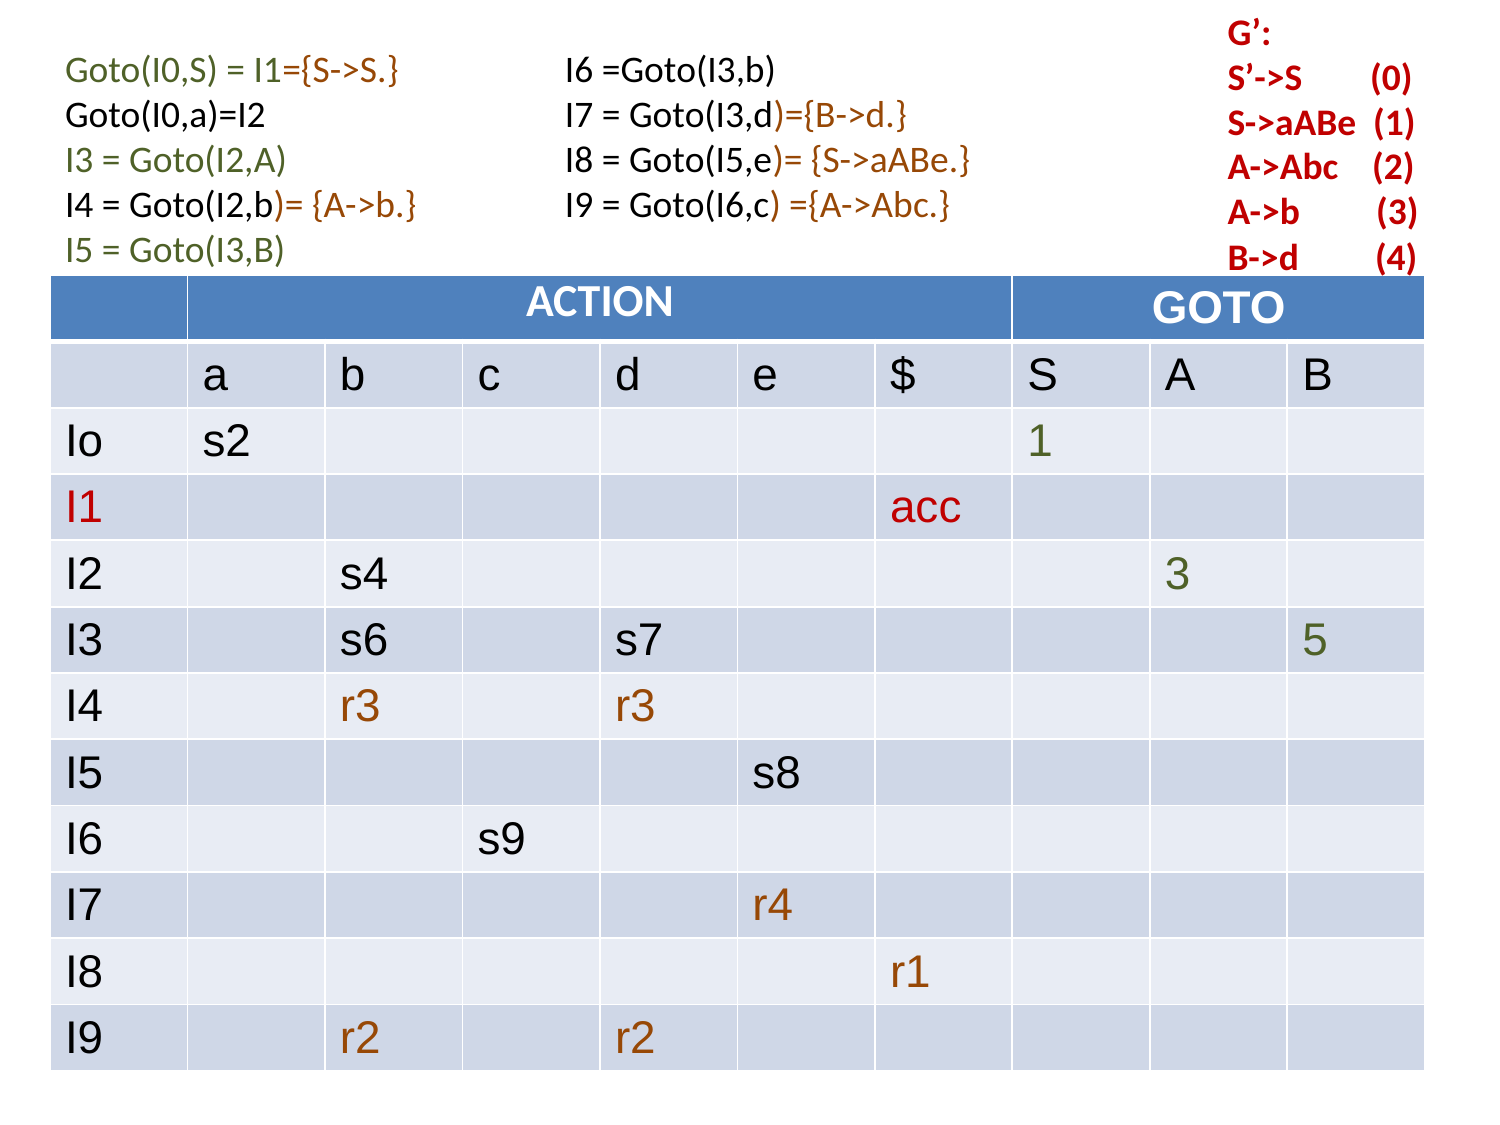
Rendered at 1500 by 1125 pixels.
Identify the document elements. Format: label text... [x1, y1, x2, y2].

table_cell r4 [738, 873, 874, 937]
table_cell [1151, 873, 1286, 937]
table_cell [1013, 806, 1149, 871]
text_box Goto(I0,S) = I1={S->S.} Goto(I0,a)=I2 I3 = Goto(I2,A) I4 = Goto(I2,b)= {A->b.} I5 = Goto(I3,B) [49, 37, 663, 280]
table_cell 3 [1151, 541, 1286, 606]
table_cell S [1013, 344, 1149, 407]
table_cell I1 [51, 475, 187, 539]
table_cell I2 [51, 541, 187, 606]
table_cell s4 [326, 541, 462, 606]
table_cell r3 [326, 674, 462, 738]
table_cell [876, 541, 1011, 606]
table_cell [188, 740, 324, 805]
table_cell [1151, 475, 1286, 539]
table_cell I9 [51, 1005, 187, 1070]
table_cell [326, 939, 462, 1004]
table_cell [188, 475, 324, 539]
table_cell r2 [601, 1005, 737, 1070]
table_cell [1013, 939, 1149, 1004]
table_cell [463, 674, 599, 738]
table_cell [1013, 740, 1149, 805]
table_cell [463, 409, 599, 473]
table_cell I5 [51, 740, 187, 805]
table_cell [1013, 475, 1149, 539]
table_cell [463, 740, 599, 805]
table_cell [188, 608, 324, 672]
table_cell [1151, 939, 1286, 1004]
table_cell s8 [738, 740, 874, 805]
table_cell [188, 939, 324, 1004]
table_cell [1151, 806, 1286, 871]
table_cell [601, 541, 737, 606]
table_cell r3 [601, 674, 737, 738]
table_header [51, 280, 187, 339]
table_cell [463, 475, 599, 539]
table_cell [1151, 674, 1286, 738]
table_header GOTO [1013, 276, 1424, 339]
table_cell [1288, 674, 1424, 738]
table_cell [51, 344, 187, 407]
table_cell acc [876, 475, 1011, 539]
table_cell [463, 939, 599, 1004]
table_cell I8 [51, 939, 187, 1004]
table_cell [738, 608, 874, 672]
table_cell [1013, 608, 1149, 672]
table_cell Io [51, 409, 187, 473]
table_cell [876, 674, 1011, 738]
table_cell [463, 1005, 599, 1070]
text_box I6 =Goto(I3,b) I7 = Goto(I3,d)={B->d.} I8 = Goto(I5,e)= {S->aABe.} I9 = Goto(I6,c) ={A->Abc.} [549, 37, 1025, 235]
table_cell [463, 873, 599, 937]
table_cell [601, 409, 737, 473]
table_cell s6 [326, 608, 462, 672]
table_cell [738, 541, 874, 606]
table_cell [876, 873, 1011, 937]
table_cell r1 [876, 939, 1011, 1004]
table_cell b [326, 344, 462, 407]
table_cell [326, 409, 462, 473]
table_cell [188, 541, 324, 606]
table_cell I3 [51, 608, 187, 672]
table_cell [876, 608, 1011, 672]
table_cell [601, 740, 737, 805]
table_cell c [463, 344, 599, 407]
table_cell [1013, 674, 1149, 738]
table_cell B [1288, 344, 1424, 407]
table_cell [326, 740, 462, 805]
table_cell [601, 873, 737, 937]
table_cell [1013, 541, 1149, 606]
table_cell [1288, 541, 1424, 606]
table_cell [738, 674, 874, 738]
table_cell [876, 1005, 1011, 1070]
table_cell [1288, 409, 1424, 473]
table_cell s9 [463, 806, 599, 871]
table_cell [1288, 740, 1424, 805]
table_cell 1 [1013, 409, 1149, 473]
table_cell [1013, 873, 1149, 937]
table_cell [1013, 1005, 1149, 1070]
table_cell [738, 475, 874, 539]
table_cell [188, 674, 324, 738]
table_header ACTION [188, 276, 1011, 339]
text_box G’: S’->S (0) S->aABe (1) A->Abc (2) A->b (3) B->d (4) [1212, 0, 1500, 288]
table_cell [738, 806, 874, 871]
table_cell 5 [1288, 608, 1424, 672]
table_cell d [601, 344, 737, 407]
table_cell [1151, 608, 1286, 672]
table_cell [326, 873, 462, 937]
table_cell $ [876, 344, 1011, 407]
table_cell [188, 806, 324, 871]
table_cell [601, 939, 737, 1004]
table_cell I6 [51, 806, 187, 871]
table_cell [1151, 1005, 1286, 1070]
table_cell [1288, 939, 1424, 1004]
table_cell I7 [51, 873, 187, 937]
table_cell [1288, 1005, 1424, 1070]
table_cell [188, 873, 324, 937]
table_cell [1151, 409, 1286, 473]
table_cell a [188, 344, 324, 407]
table_cell [463, 541, 599, 606]
table_cell [738, 939, 874, 1004]
table_cell [1288, 873, 1424, 937]
table_cell [738, 409, 874, 473]
table_cell I4 [51, 674, 187, 738]
table_cell e [738, 344, 874, 407]
table_cell [463, 608, 599, 672]
table_cell s2 [188, 409, 324, 473]
table_cell [601, 806, 737, 871]
table_cell [876, 806, 1011, 871]
table_cell A [1151, 344, 1286, 407]
table_cell r2 [326, 1005, 462, 1070]
table_cell [1288, 806, 1424, 871]
table_cell [738, 1005, 874, 1070]
table_cell [1288, 475, 1424, 539]
table_cell [326, 806, 462, 871]
table_cell s7 [601, 608, 737, 672]
table_cell [876, 409, 1011, 473]
table_cell [1151, 740, 1286, 805]
table_cell [326, 475, 462, 539]
table_cell [188, 1005, 324, 1070]
table_cell [601, 475, 737, 539]
table_cell [876, 740, 1011, 805]
